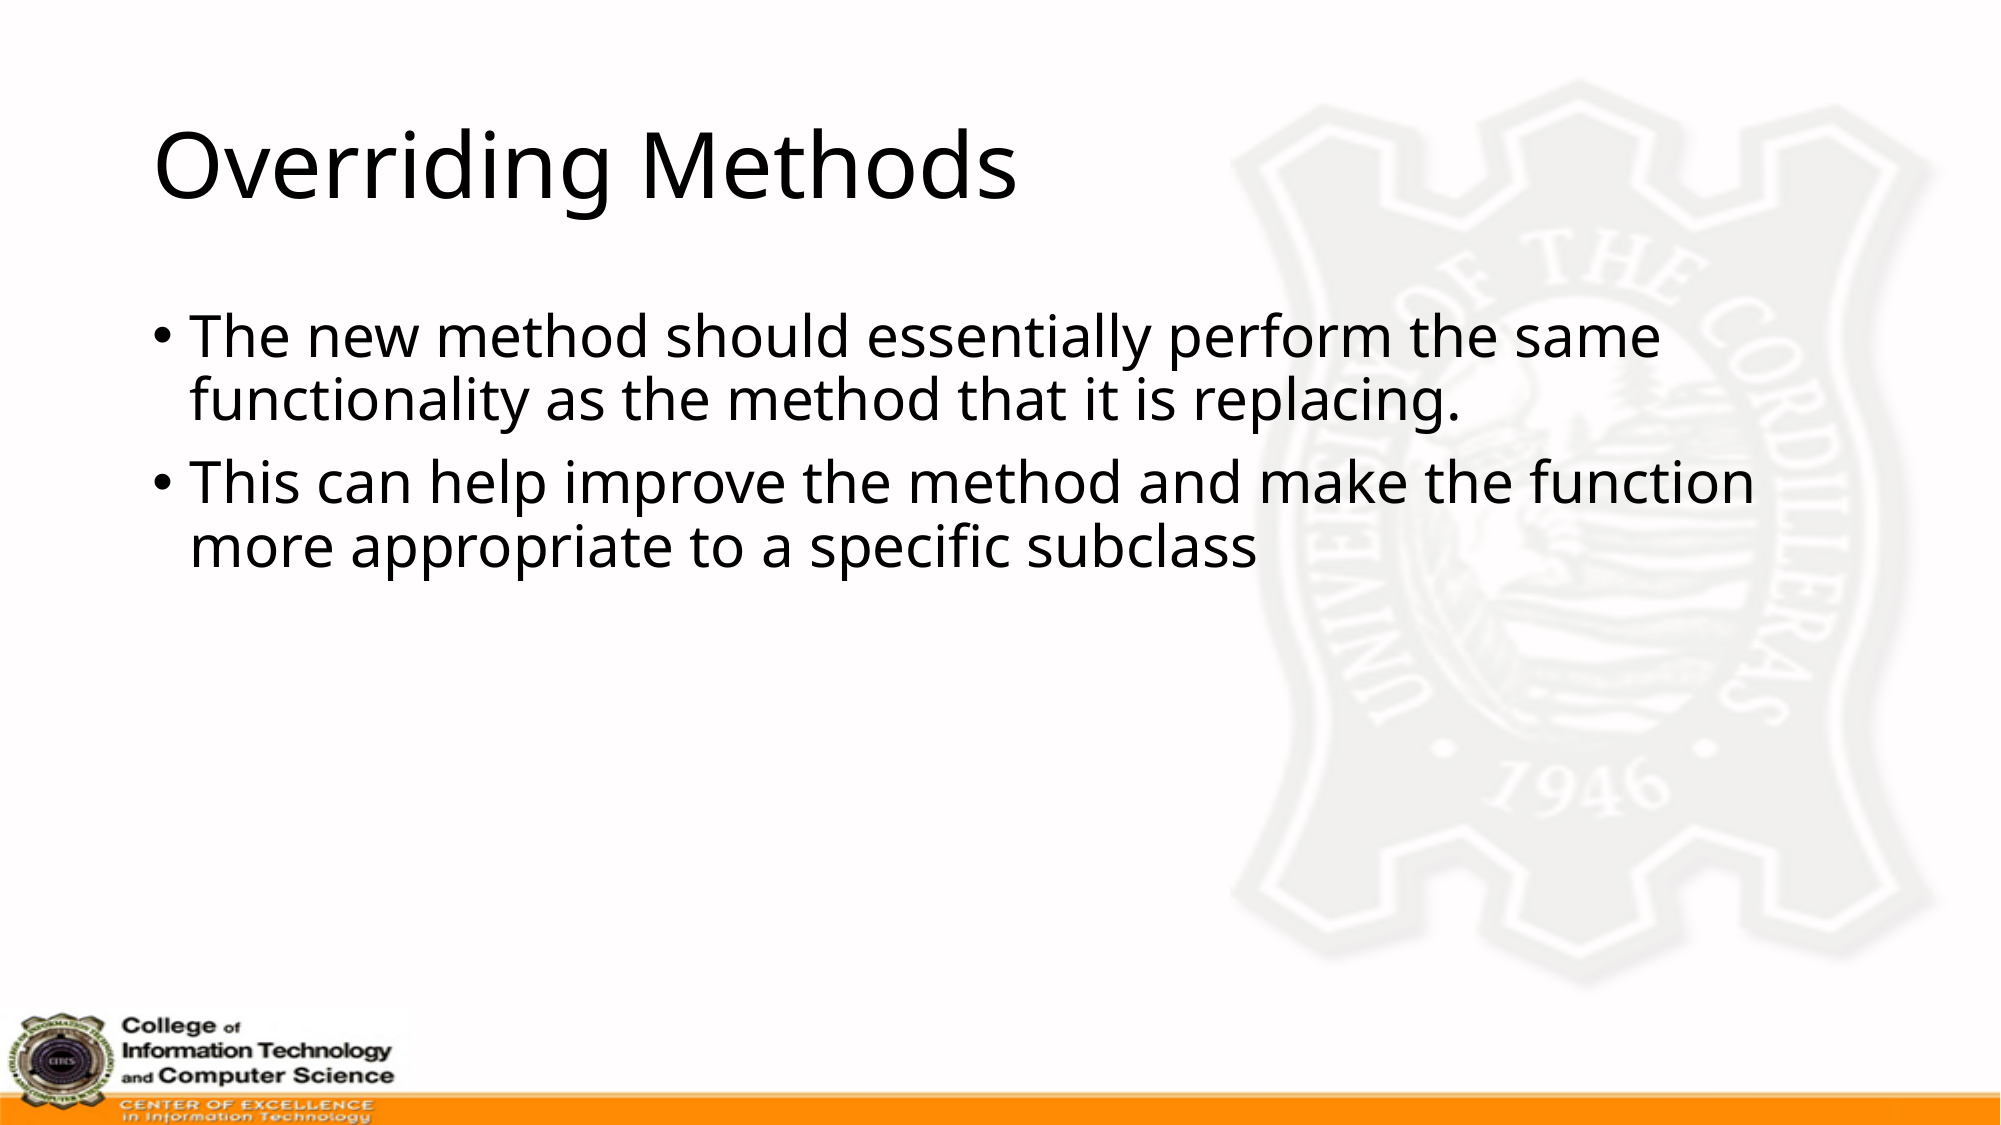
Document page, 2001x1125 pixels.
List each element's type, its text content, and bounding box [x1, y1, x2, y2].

title Overriding Methods [137, 59, 1863, 278]
list The new method should essentially perform the same functionality as the method that it is replacing. This can help improve the method and make the function more appropriate to a specific subclass [137, 299, 1863, 1014]
picture [0, 0, 2001, 1125]
